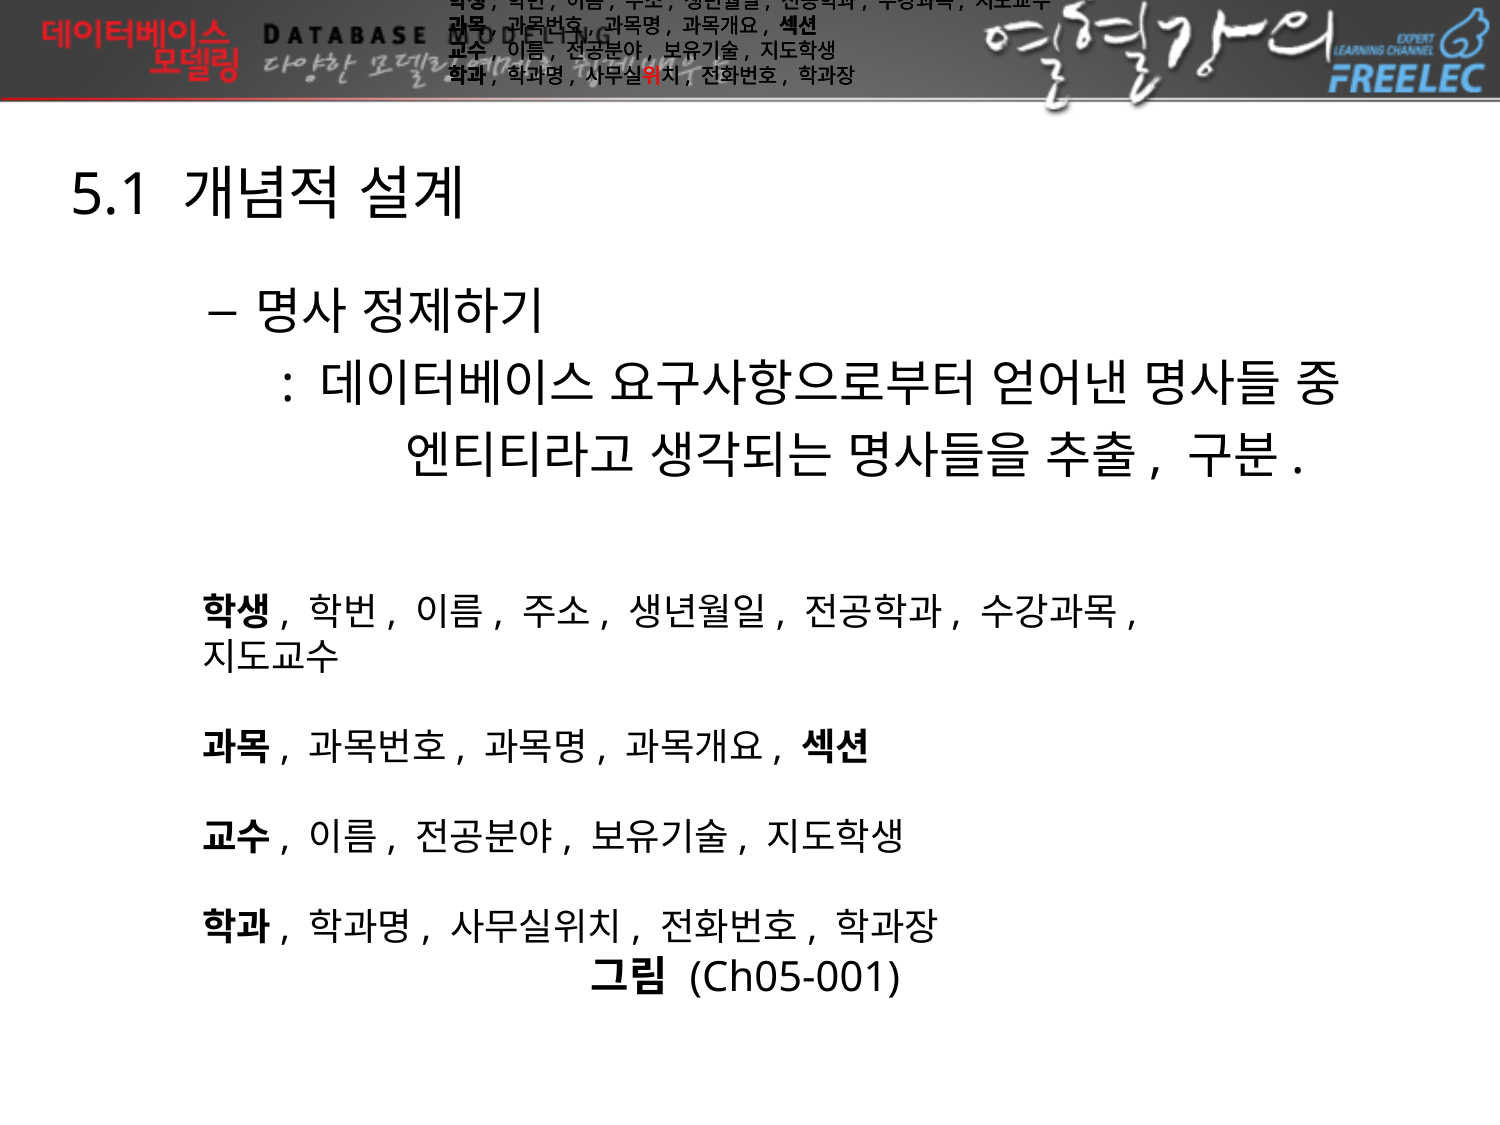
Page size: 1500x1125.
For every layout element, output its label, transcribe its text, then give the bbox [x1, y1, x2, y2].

text_box 그림 (Ch05-001) [656, 949, 835, 1001]
text_box 학생, 학번, 이름, 주소, 생년월일, 전공학과, 수강과목, 지도교수 과목, 과목번호, 과목명, 과목개요, 섹션 교수, 이름, 전공분야, 보유기술, 지도학생 학과, 학과명, 사무실위치, 전화번호, 학과장 [187, 580, 1301, 956]
picture [0, 0, 1500, 1125]
text_box 명사 정제하기 : 데이터베이스 요구사항으로부터 얻어낸 명사들 중 엔티티라고 생각되는 명사들을 추출, 구분. [118, 259, 1465, 491]
text_box 5.1 개념적 설계 [56, 148, 481, 234]
text_box 학생, 학번, 이름, 주소, 생년월일, 전공학과, 수강과목, 지도교수 과목, 과목번호, 과목명, 과목개요, 섹션 교수, 이름, 전공분야, 보유기술, 지도학생 학과, 학과명, 사무실위치, 전화번호, 학과장 [433, 0, 1067, 95]
